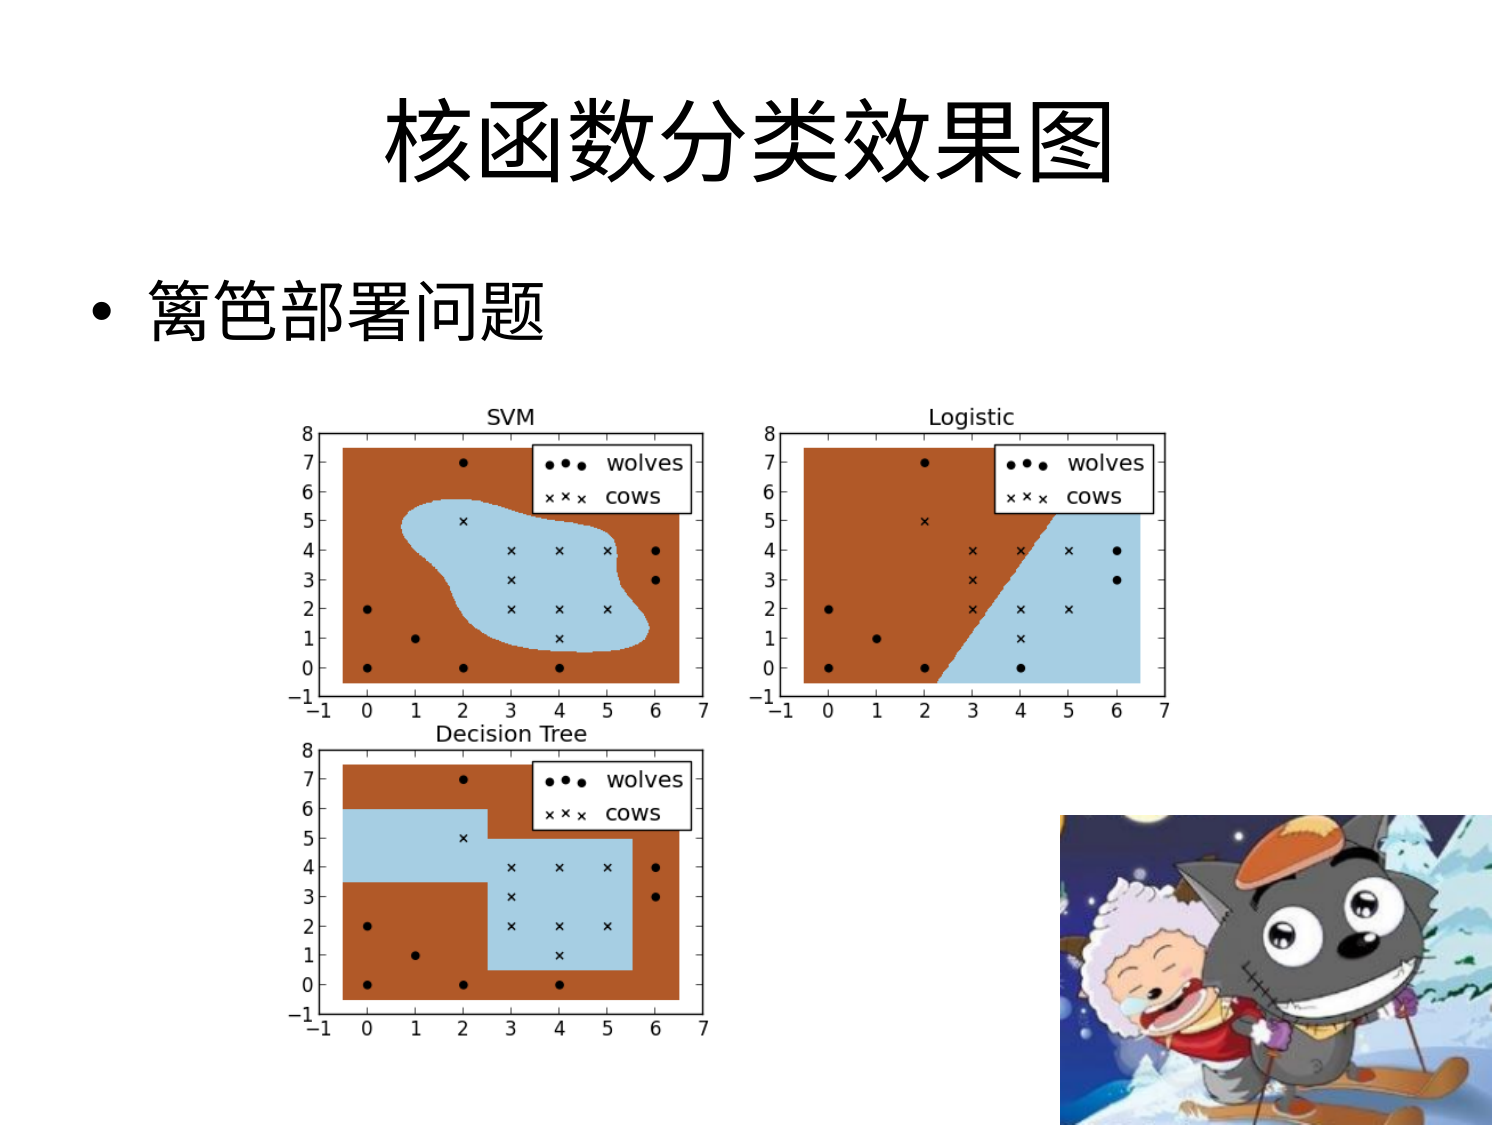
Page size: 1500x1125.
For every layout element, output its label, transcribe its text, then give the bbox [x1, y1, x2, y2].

picture [182, 361, 1492, 1125]
list 篱笆部署问题 [75, 262, 1425, 1005]
title 核函数分类效果图 [75, 45, 1425, 233]
